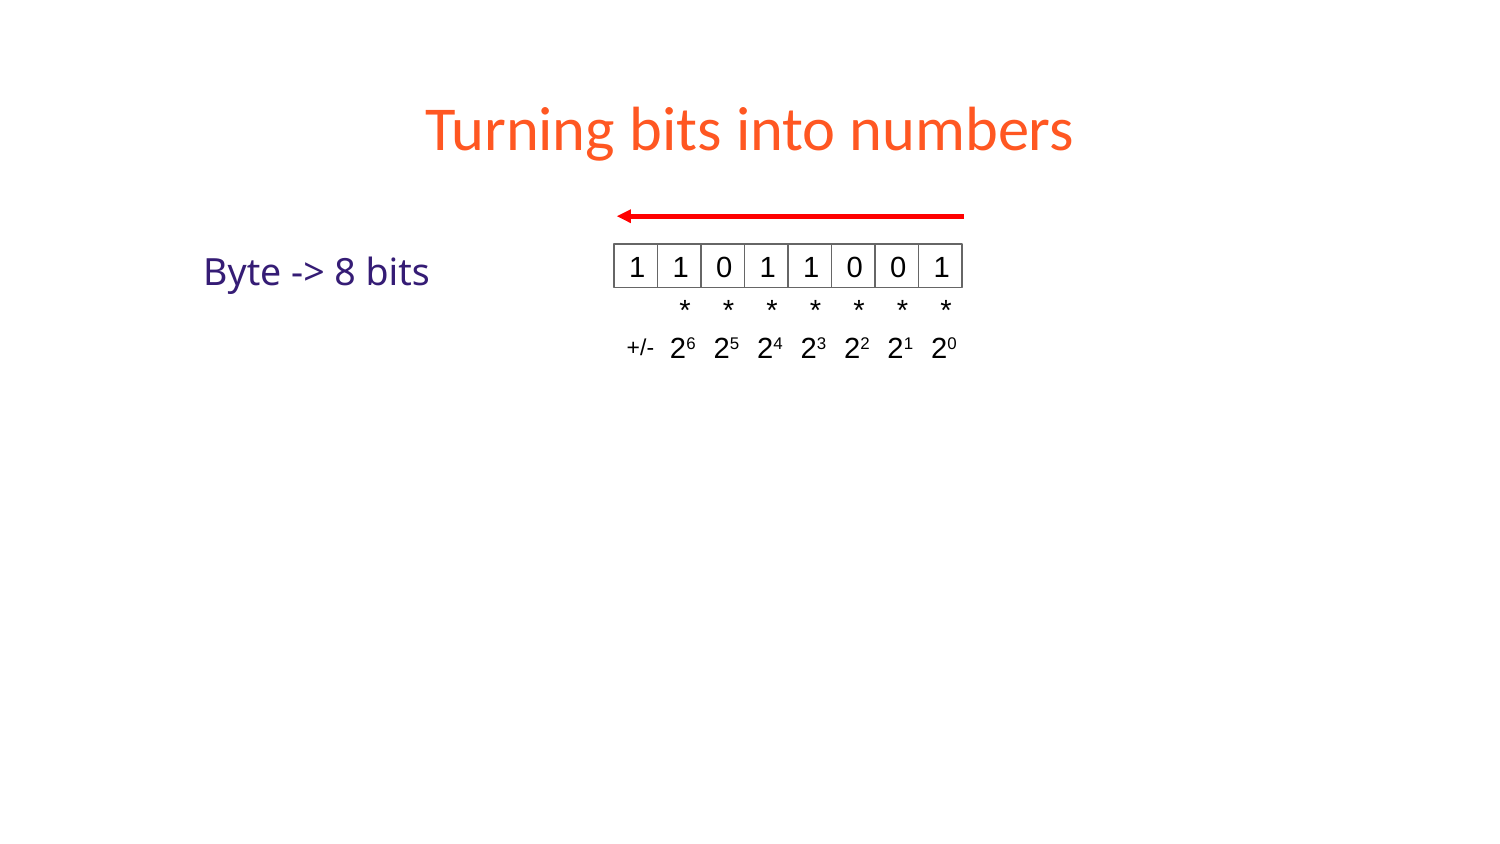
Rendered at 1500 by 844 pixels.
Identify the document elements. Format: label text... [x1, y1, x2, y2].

text_box * [722, 287, 766, 331]
text_box 24 [757, 331, 800, 369]
text_box 1 [657, 243, 701, 288]
text_box * [896, 287, 940, 331]
text_box * [766, 287, 809, 331]
text_box 1 [614, 243, 657, 288]
list Byte -> 8 bits [188, 225, 1389, 787]
text_box * [853, 287, 896, 331]
text_box 20 [931, 331, 975, 369]
text_box * [940, 287, 984, 331]
title Turning bits into numbers [51, 72, 1449, 167]
text_box 26 [670, 324, 713, 369]
text_box +/- [626, 324, 670, 369]
text_box 1 [788, 243, 831, 287]
text_box 22 [844, 331, 887, 369]
text_box * [679, 287, 722, 331]
text_box 23 [800, 331, 844, 369]
text_box 0 [701, 243, 744, 287]
text_box 1 [918, 243, 963, 287]
text_box * [809, 287, 853, 331]
text_box 0 [831, 243, 875, 287]
text_box 1 [744, 243, 788, 287]
text_box 0 [875, 243, 918, 287]
text_box 25 [713, 331, 757, 369]
text_box 21 [887, 331, 931, 369]
